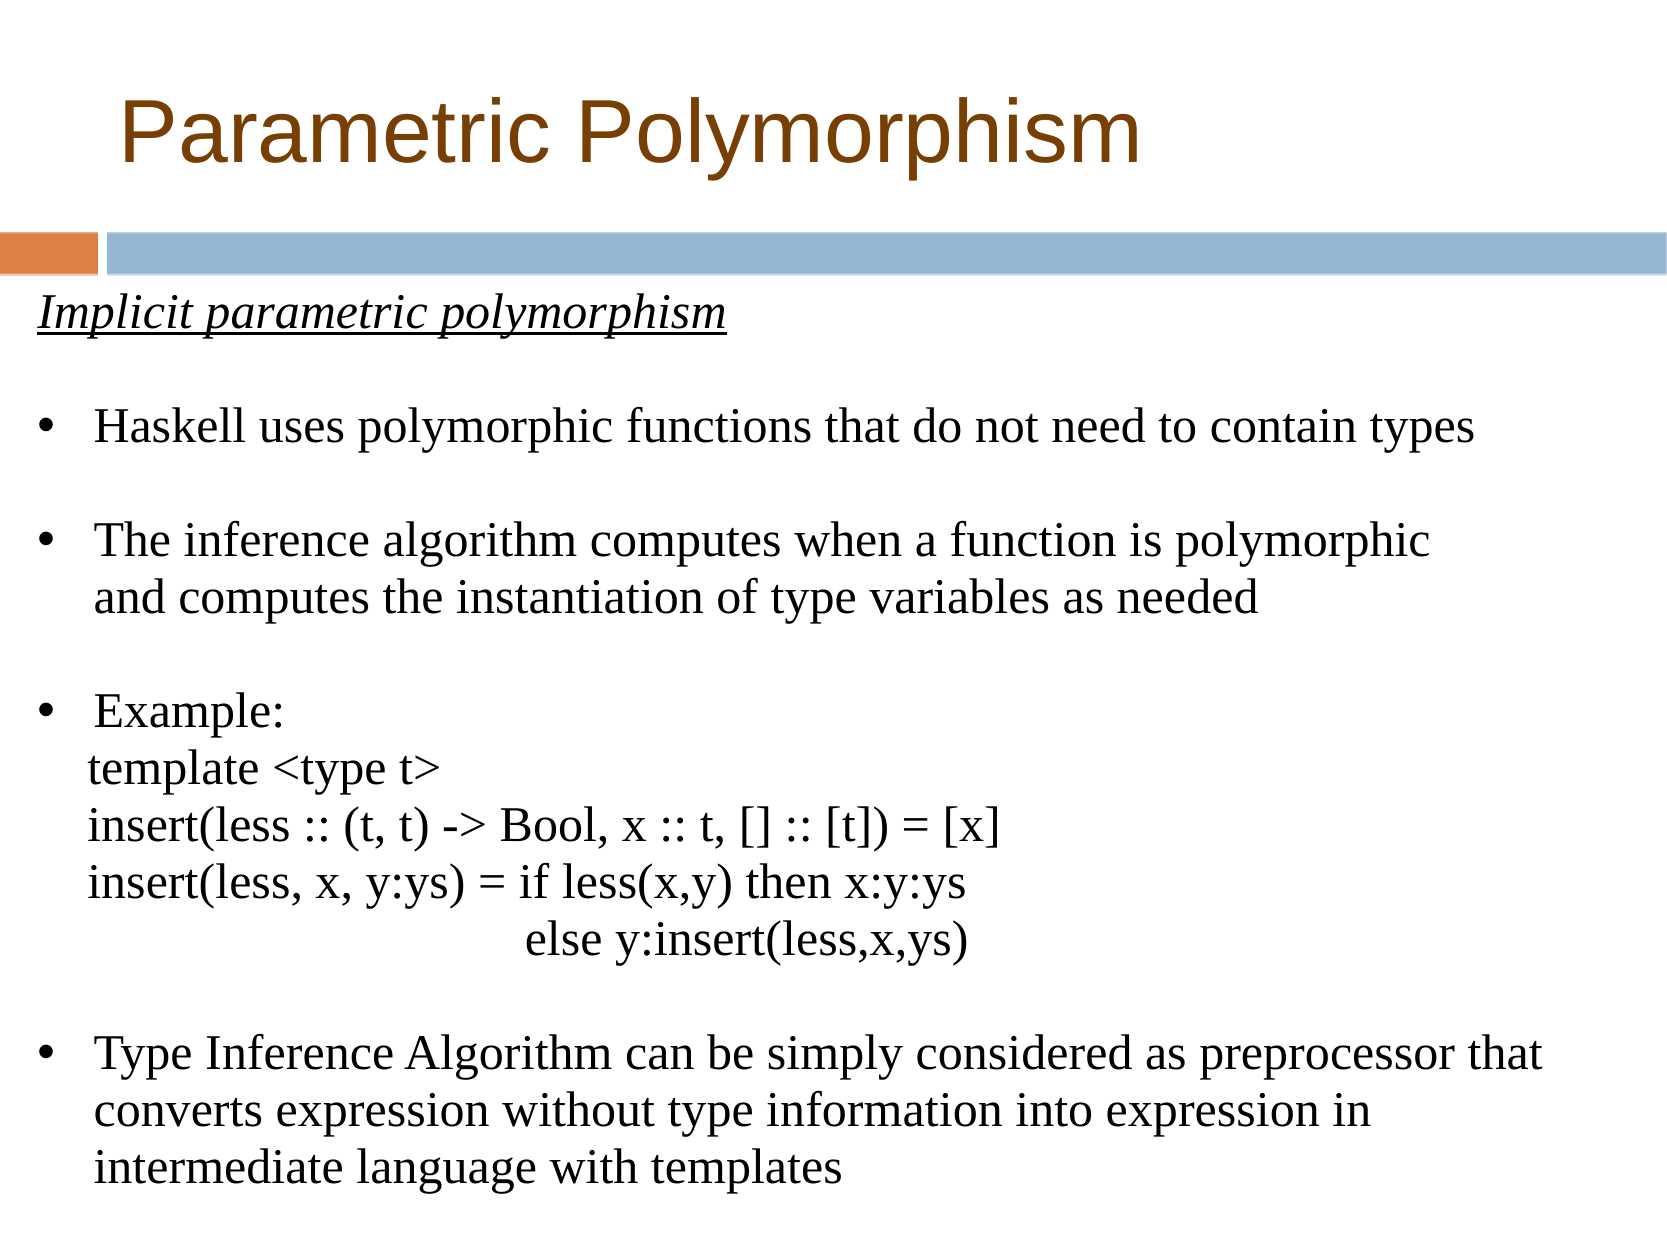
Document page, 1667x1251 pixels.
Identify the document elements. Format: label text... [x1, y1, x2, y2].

picture [0, 223, 1667, 286]
text_box Parametric Polymorphism [118, 80, 1591, 184]
text_box Implicit parametric polymorphism Haskell uses polymorphic functions that do not need to contain types The inference algorithm computes when a function is polymorphic and computes the instantiation of type variables as needed Example: template <type t> insert(less :: (t, t) -> Bool, x :: t, [] :: [t]) = [x] insert(less, x, y:ys) = if less(x,y) then x:y:ys else y:insert(less,x,ys) Type Inference Algorithm can be simply considered as preprocessor that converts expression without type information into expression in intermediate language with templates [37, 296, 1625, 1250]
